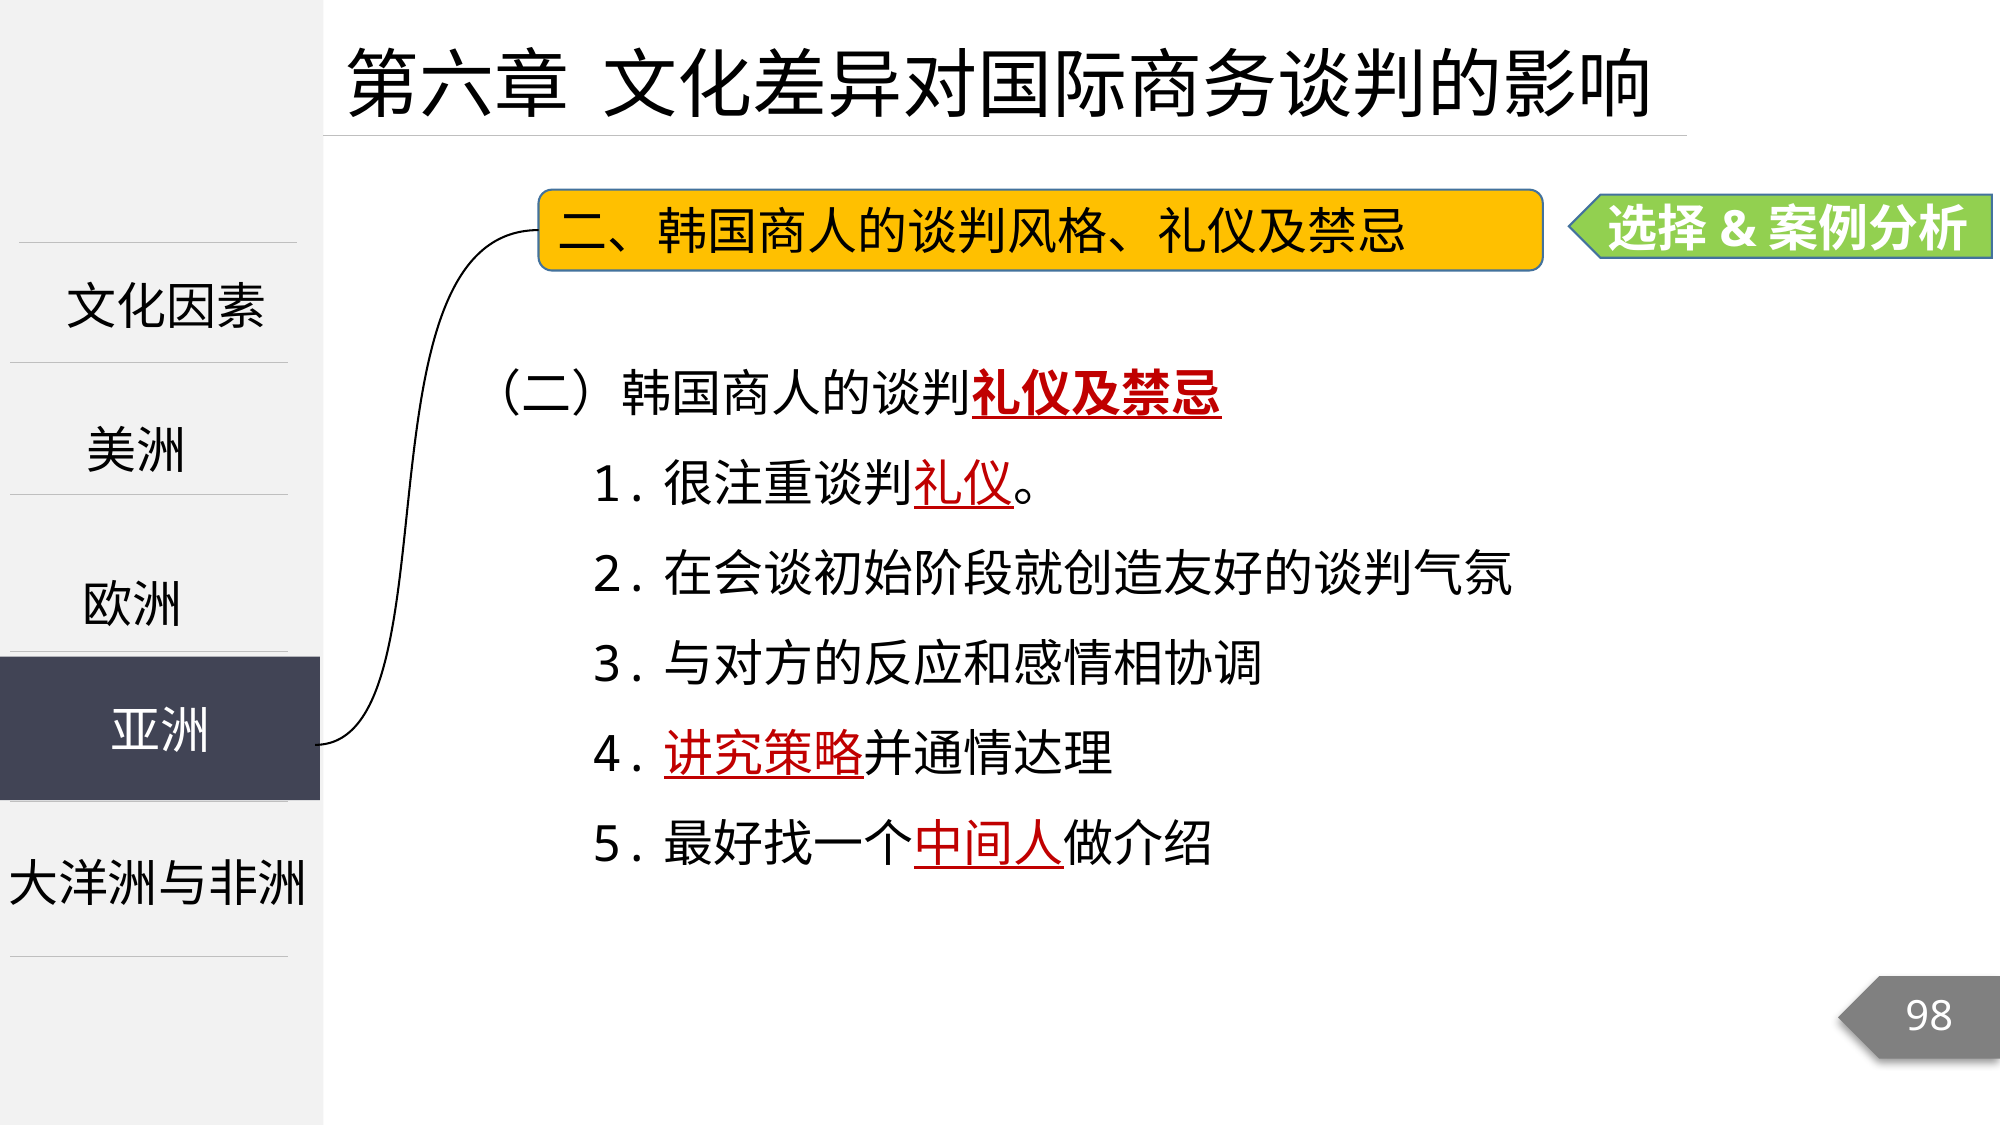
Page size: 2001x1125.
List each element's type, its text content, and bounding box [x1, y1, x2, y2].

text_box 大洋洲与非洲 [0, 843, 324, 919]
text_box 文化因素 [29, 266, 305, 342]
text_box [0, 600, 324, 743]
text_box 亚洲 [0, 656, 321, 801]
text_box 美洲 [0, 410, 169, 486]
text_box [0, 919, 324, 1125]
text_box [0, 746, 324, 843]
text_box （二）韩国商人的谈判礼仪及禁忌 1.很注重谈判礼仪。 2.在会谈初始阶段就创造友好的谈判气氛 3.与对方的反应和感情相协调 4.讲究策略并通情达理 5.最好找一个中间人做介绍 [457, 294, 1762, 880]
text_box [0, 0, 324, 410]
text_box 选择&案例分析 [1567, 193, 1993, 259]
text_box [0, 486, 169, 534]
text_box 98 [1838, 976, 2000, 1059]
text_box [169, 375, 685, 600]
text_box 第六章 文化差异对国际商务谈判的影响 [329, 29, 1781, 134]
text_box 二、韩国商人的谈判风格、礼仪及禁忌 [537, 188, 1544, 272]
text_box 欧洲 [0, 534, 271, 640]
